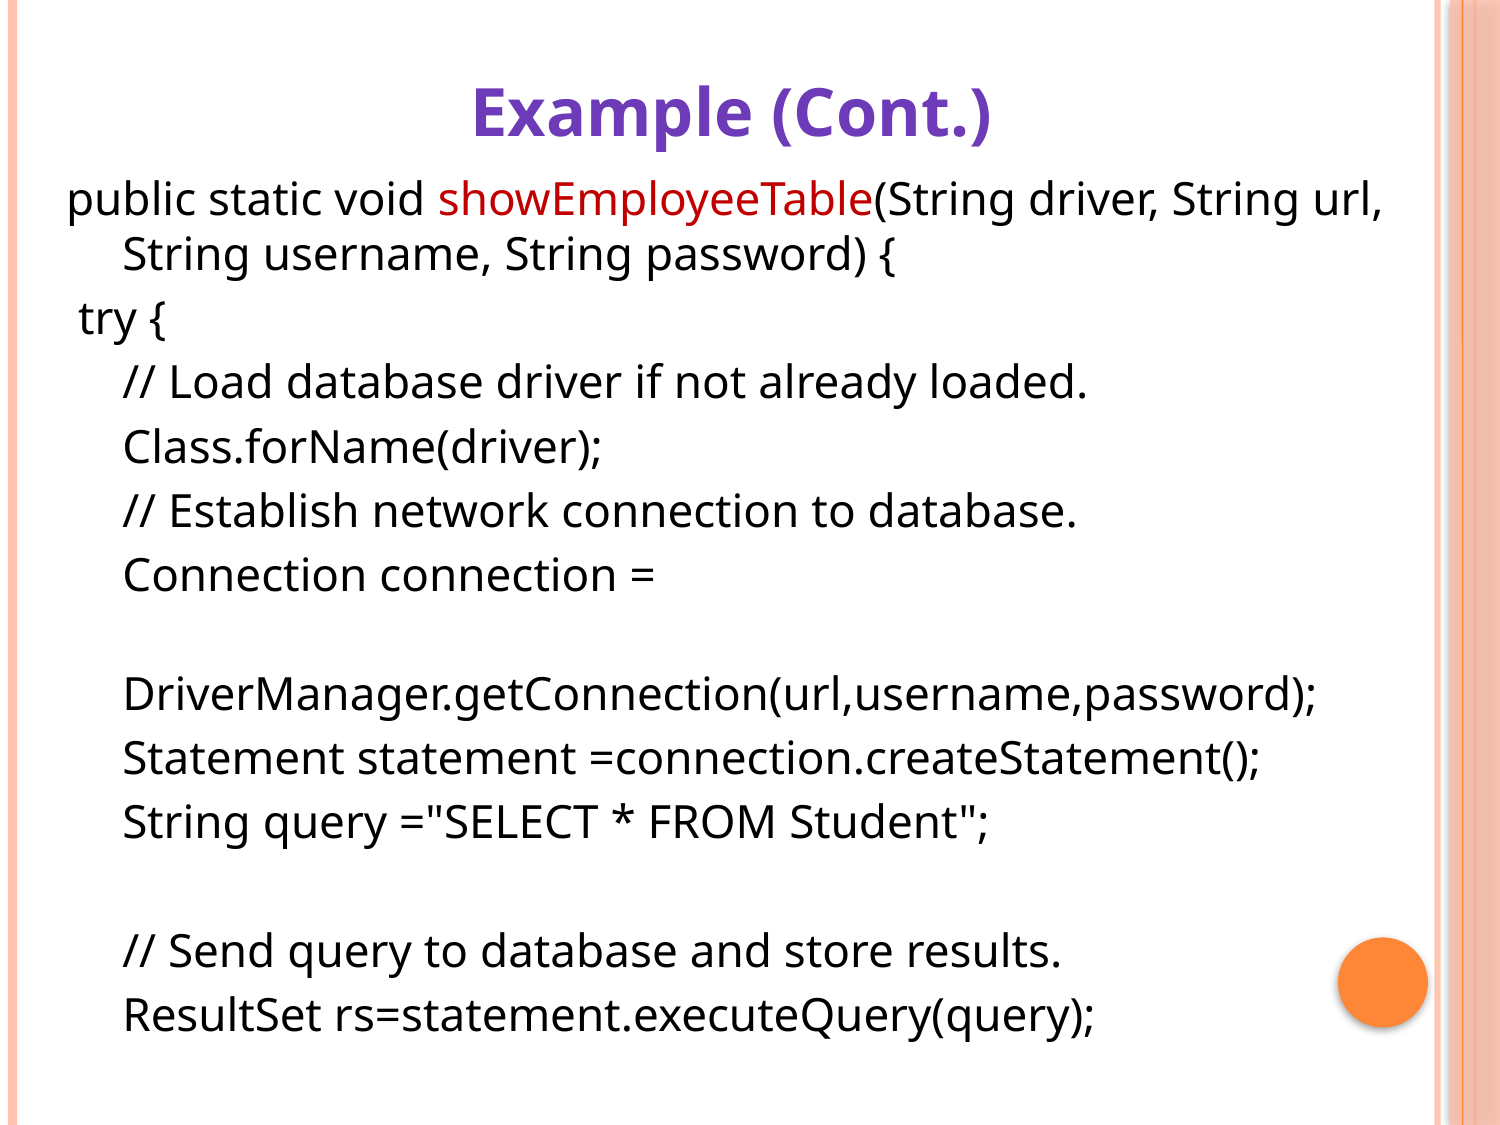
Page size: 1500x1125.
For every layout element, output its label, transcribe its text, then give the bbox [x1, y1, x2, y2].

text_box public static void showEmployeeTable(String driver, String url, String username, String password) { try { // Load database driver if not already loaded. Class.forName(driver); // Establish network connection to database. Connection connection = DriverManager.getConnection(url,username,password); Statement statement =connection.createStatement(); String query ="SELECT * FROM Student"; // Send query to database and store results. ResultSet rs=statement.executeQuery(query); [51, 162, 1500, 1088]
text_box Example (Cont.) [20, 62, 1442, 163]
